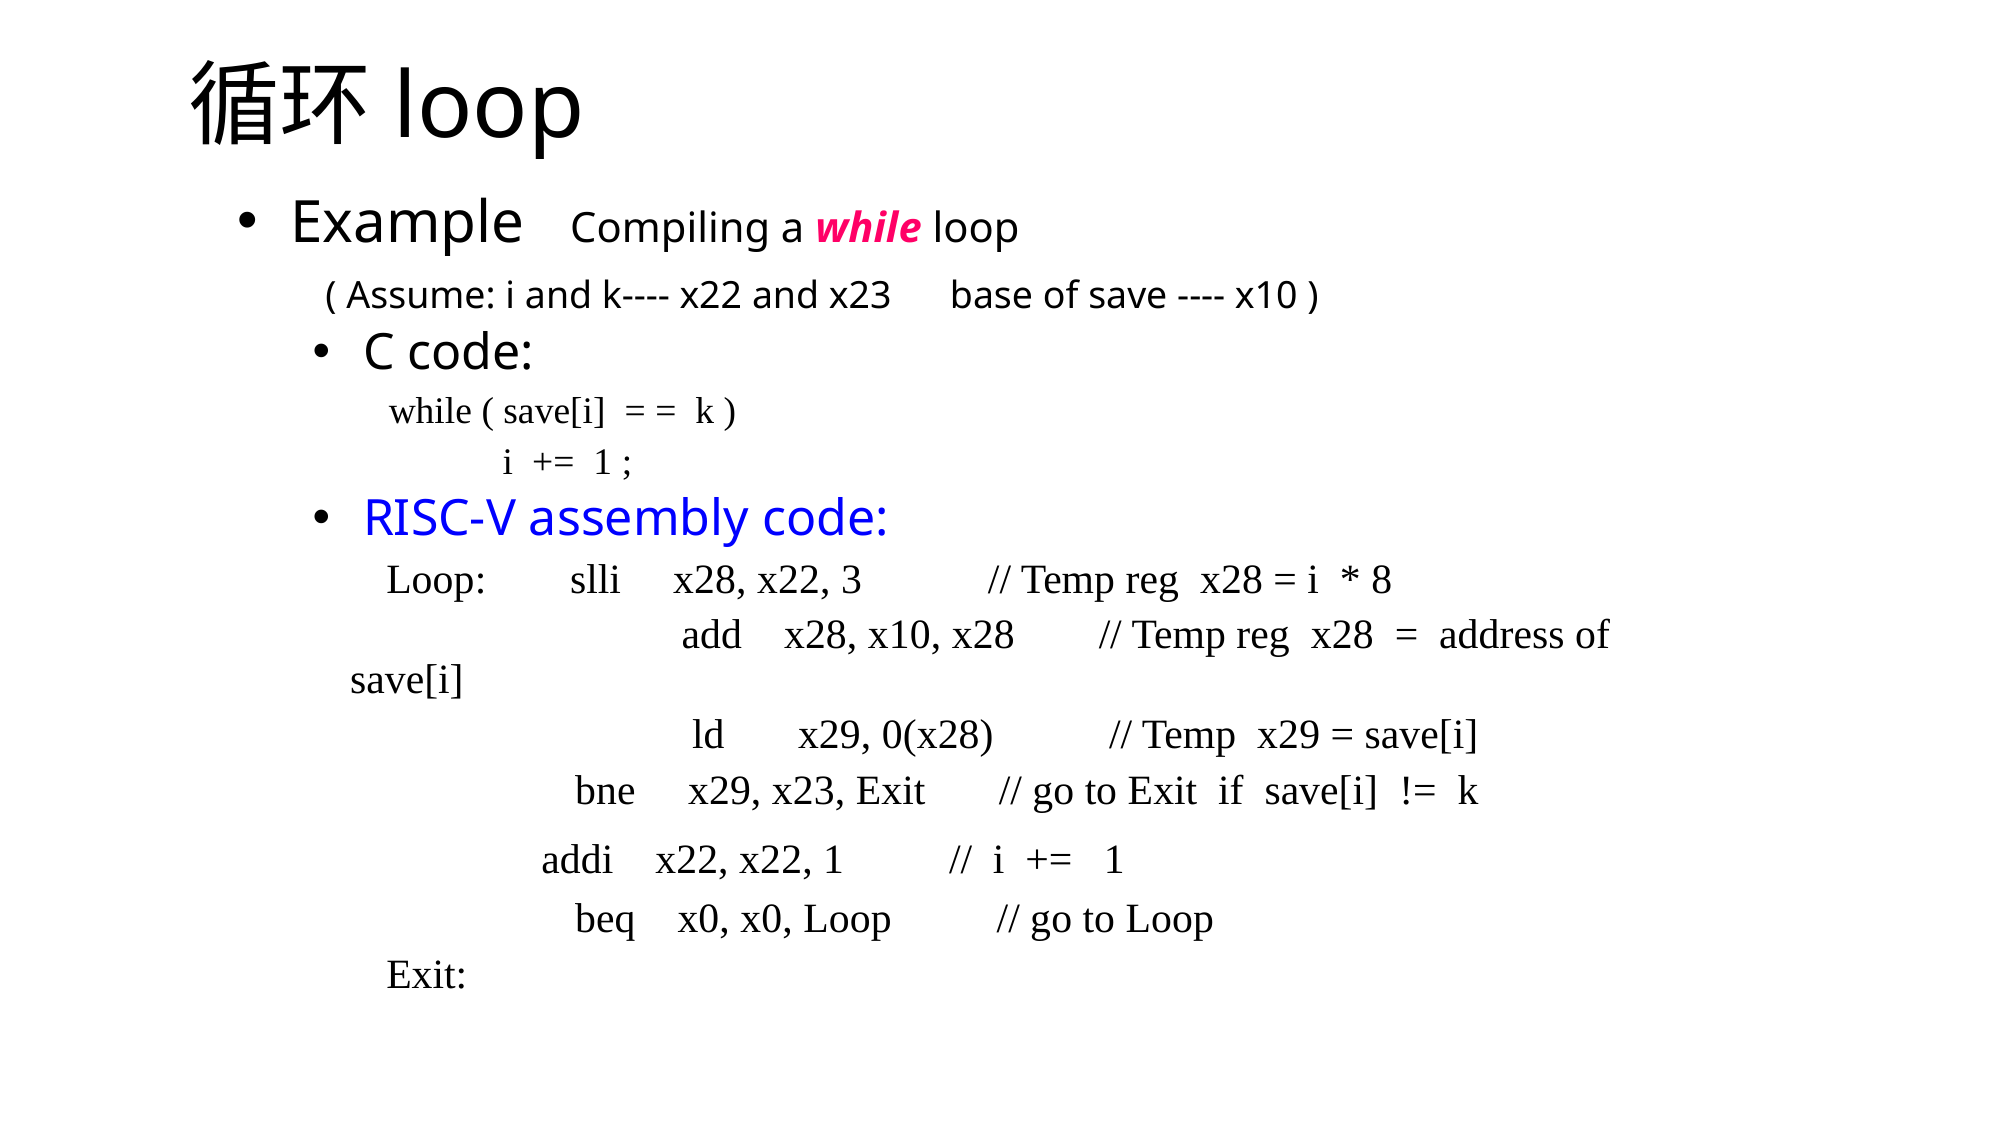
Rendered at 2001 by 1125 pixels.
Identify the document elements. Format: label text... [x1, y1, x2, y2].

list Example Compiling a while loop ( Assume: i and k---- x22 and x23 base of save ---- x10 ) C code: while ( save[i] = = k ) i += 1 ; RISC-V assembly code: Loop: slli x28, x22, 3 // Temp reg x28 = i * 8 add x28, x10, x28 // Temp reg x28 = address of save[i] ld x29, 0(x28) // Temp x29 = save[i] bne x29, x23, Exit // go to Exit if save[i] != k addi x22, x22, 1 // i += 1 beq x0, x0, Loop // go to Loop Exit: [222, 184, 1664, 1017]
title 循环loop [173, 44, 638, 172]
